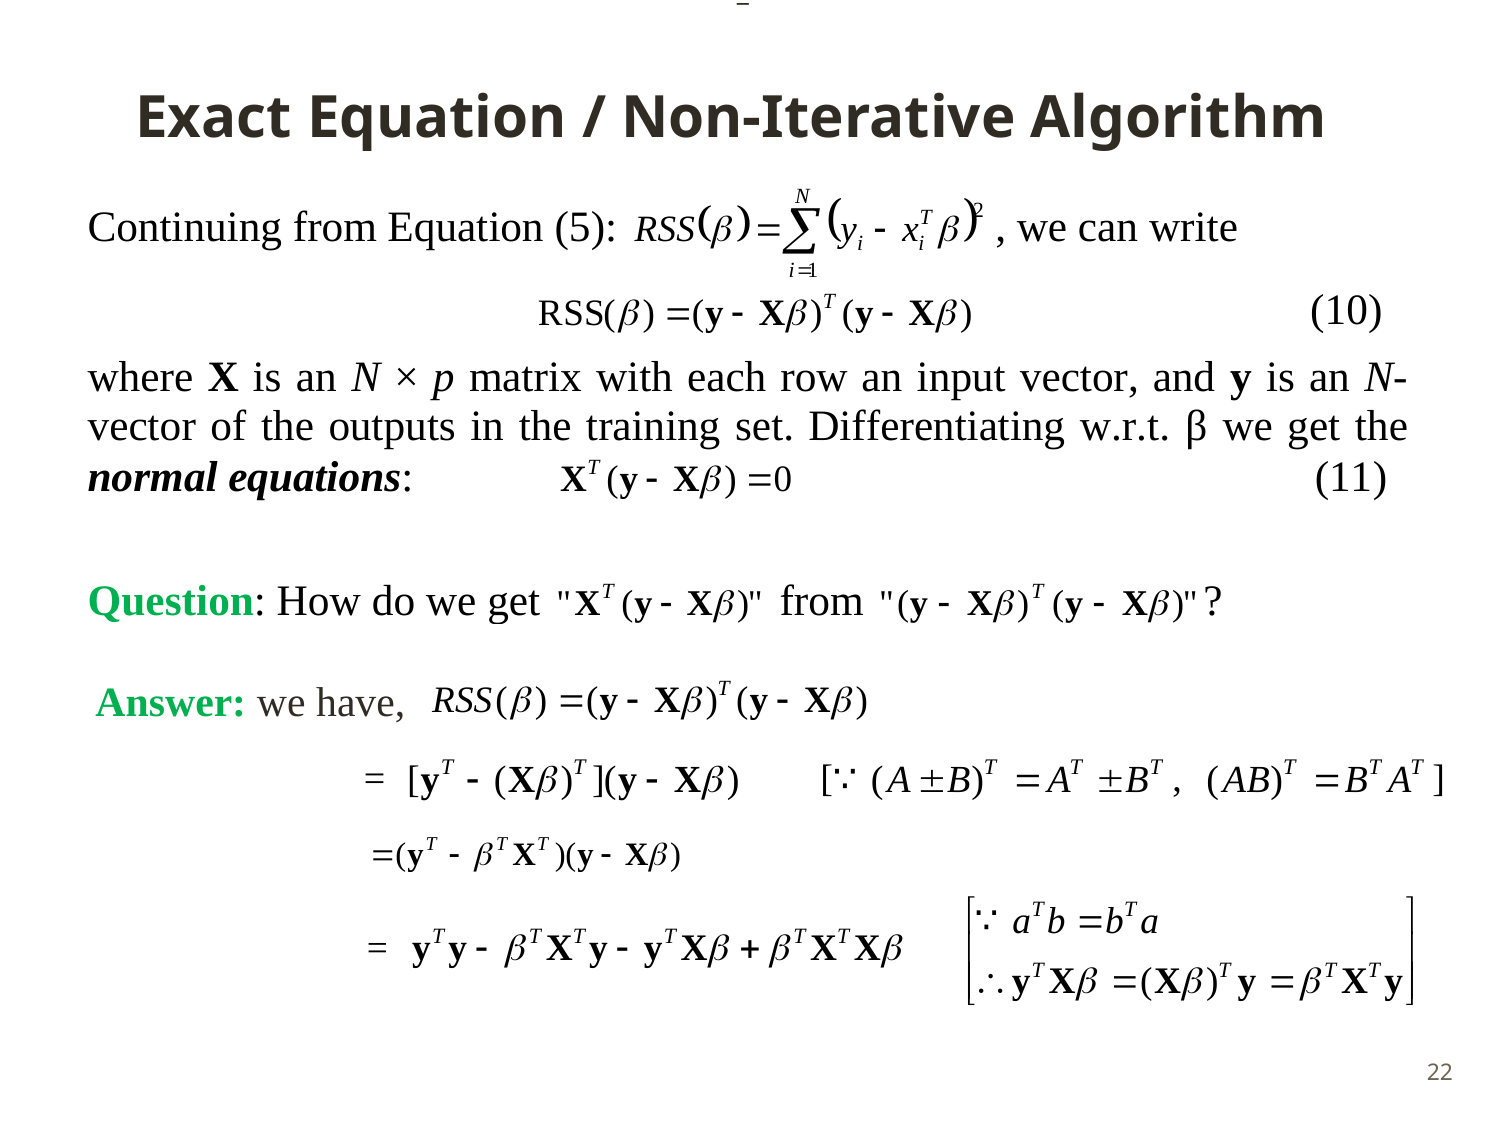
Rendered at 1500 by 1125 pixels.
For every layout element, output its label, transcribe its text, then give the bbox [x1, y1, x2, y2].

picture [85, 569, 1240, 626]
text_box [362, 824, 690, 884]
picture [365, 887, 1426, 1020]
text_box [79, 665, 876, 735]
text_box = [720, 0, 780, 23]
picture [362, 748, 1465, 805]
title Exact Equation / Non-Iterative Algorithm [62, 72, 1399, 157]
picture [85, 177, 1426, 509]
slide_number 22 [1118, 1042, 1469, 1103]
